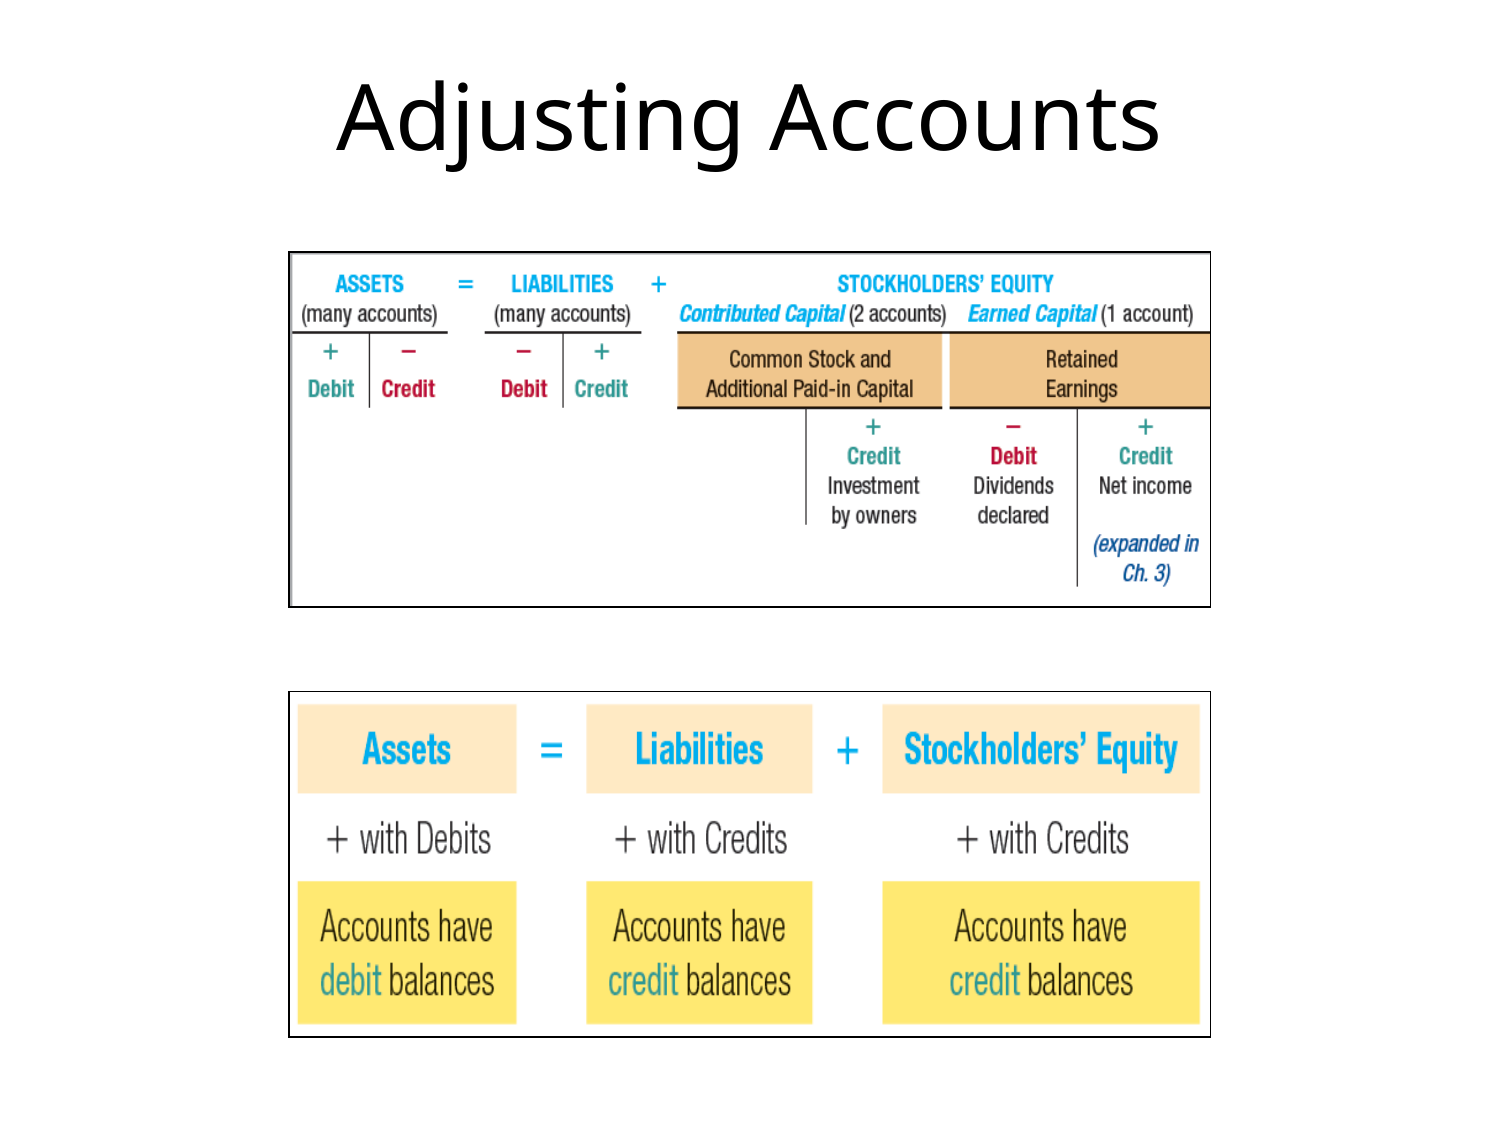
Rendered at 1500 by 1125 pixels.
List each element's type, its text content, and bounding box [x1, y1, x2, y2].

title Adjusting Accounts [103, 12, 1397, 230]
picture [289, 252, 1210, 607]
picture [289, 692, 1210, 1037]
